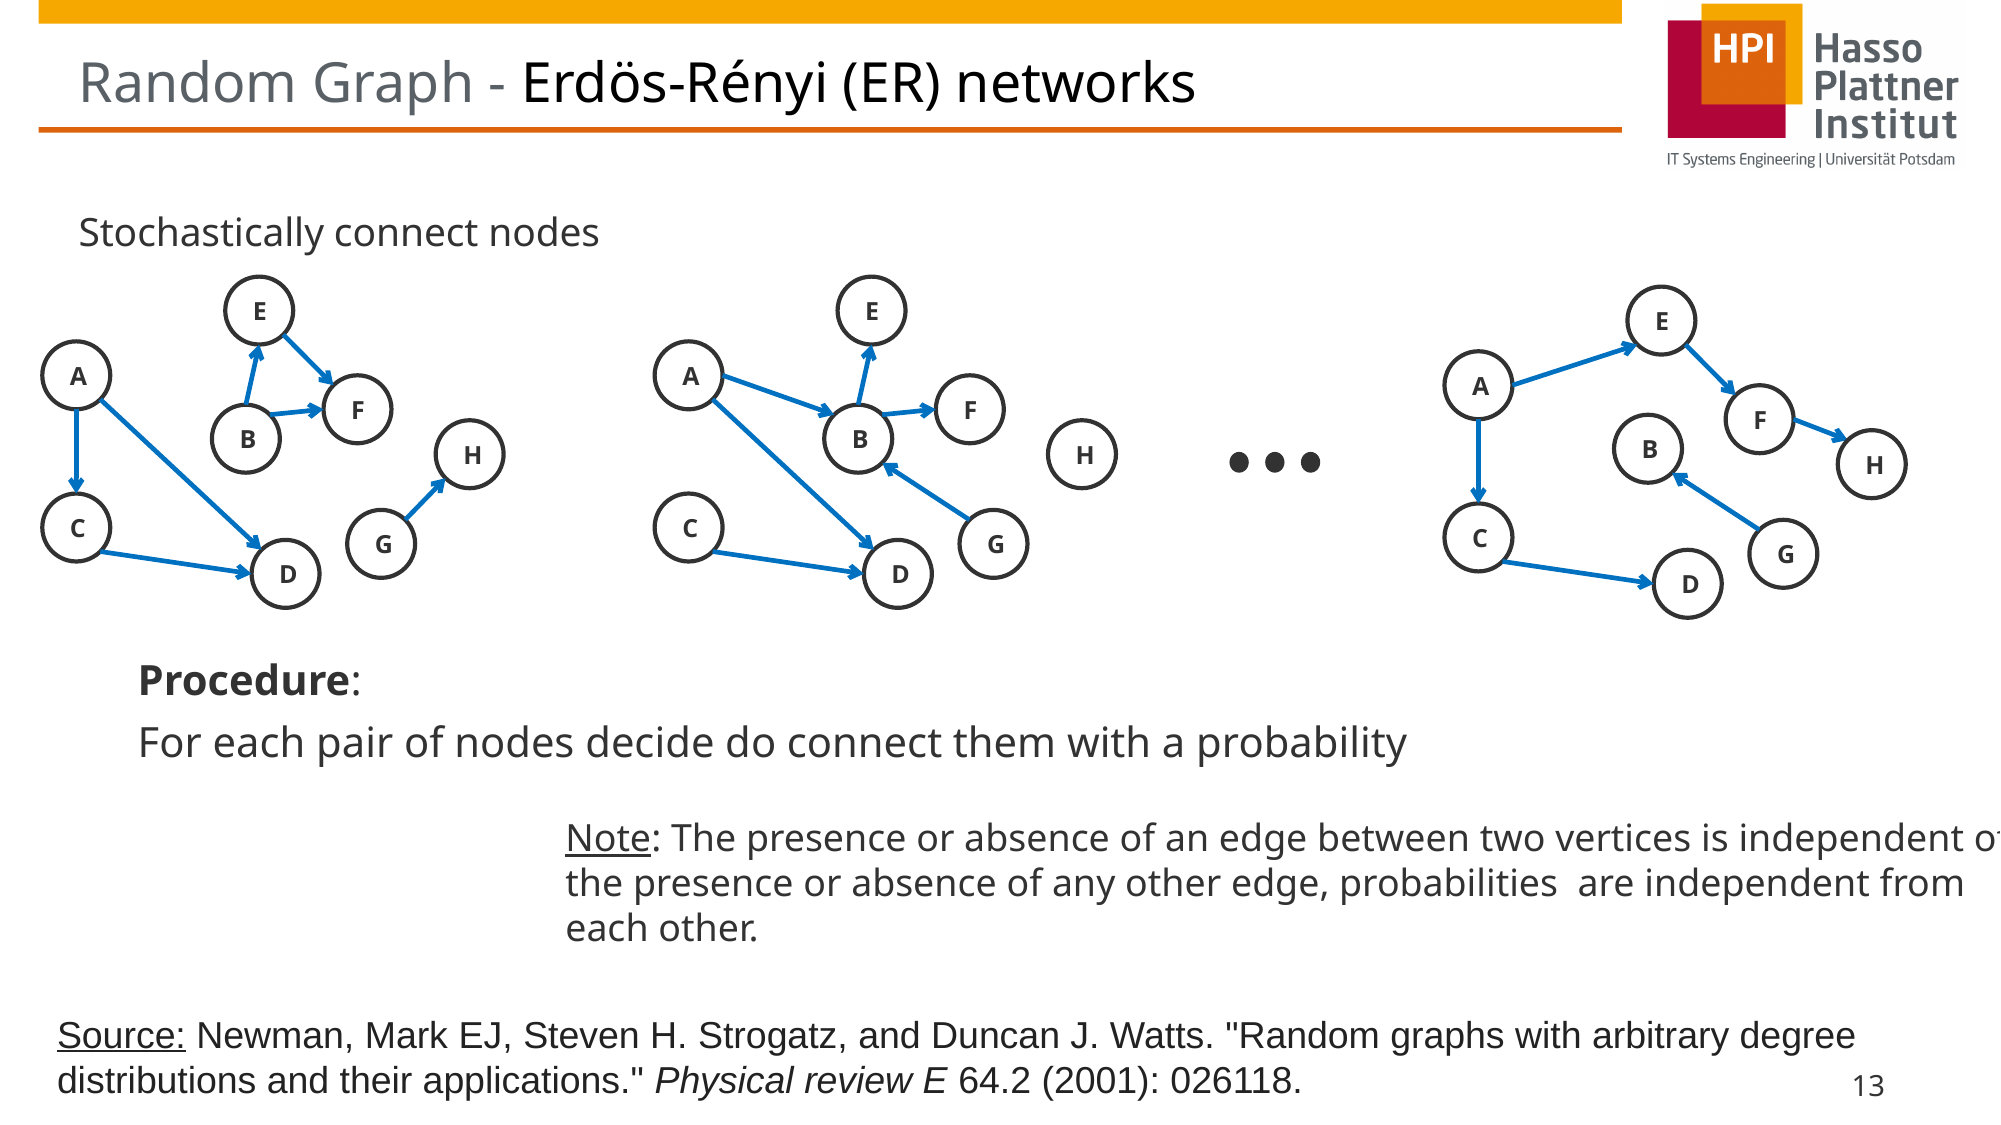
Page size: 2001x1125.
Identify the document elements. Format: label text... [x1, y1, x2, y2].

text_box Source: Newman, Mark EJ, Steven H. Strogatz, and Duncan J. Watts. "Random graphs with arbitrary degree distributions and their applications." Physical review E 64.2 (2001): 026118. [42, 1003, 1989, 1108]
text_box F [1723, 383, 1796, 456]
text_box [1227, 449, 1251, 475]
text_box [1512, 344, 1638, 386]
text_box B [879, 423, 895, 462]
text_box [881, 408, 936, 415]
text_box F [933, 373, 1006, 446]
text_box A [652, 339, 725, 412]
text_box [1685, 344, 1736, 396]
text_box H [1045, 418, 1119, 491]
text_box D [1652, 547, 1724, 620]
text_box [881, 462, 970, 520]
text_box C [652, 491, 707, 564]
text_box B [1611, 412, 1685, 485]
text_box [1793, 418, 1848, 441]
text_box [1263, 449, 1287, 475]
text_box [1502, 561, 1654, 584]
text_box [712, 557, 865, 574]
text_box H [1835, 428, 1908, 501]
title Random Graph - Erdös-Rényi (ER) networks [78, 23, 1583, 115]
text_box [1298, 449, 1323, 475]
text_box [857, 344, 872, 397]
text_box D [862, 537, 934, 610]
list Stochastically connect nodes [78, 199, 1961, 250]
text_box G [1747, 517, 1820, 590]
text_box E [1625, 284, 1698, 357]
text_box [712, 399, 875, 550]
text_box C [1442, 501, 1515, 574]
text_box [346, 419, 504, 579]
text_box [41, 276, 392, 608]
text_box E [835, 274, 908, 347]
text_box A [1442, 349, 1514, 422]
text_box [722, 374, 835, 415]
picture [1664, 0, 1965, 170]
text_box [1671, 472, 1760, 530]
text_box G [957, 507, 1030, 580]
